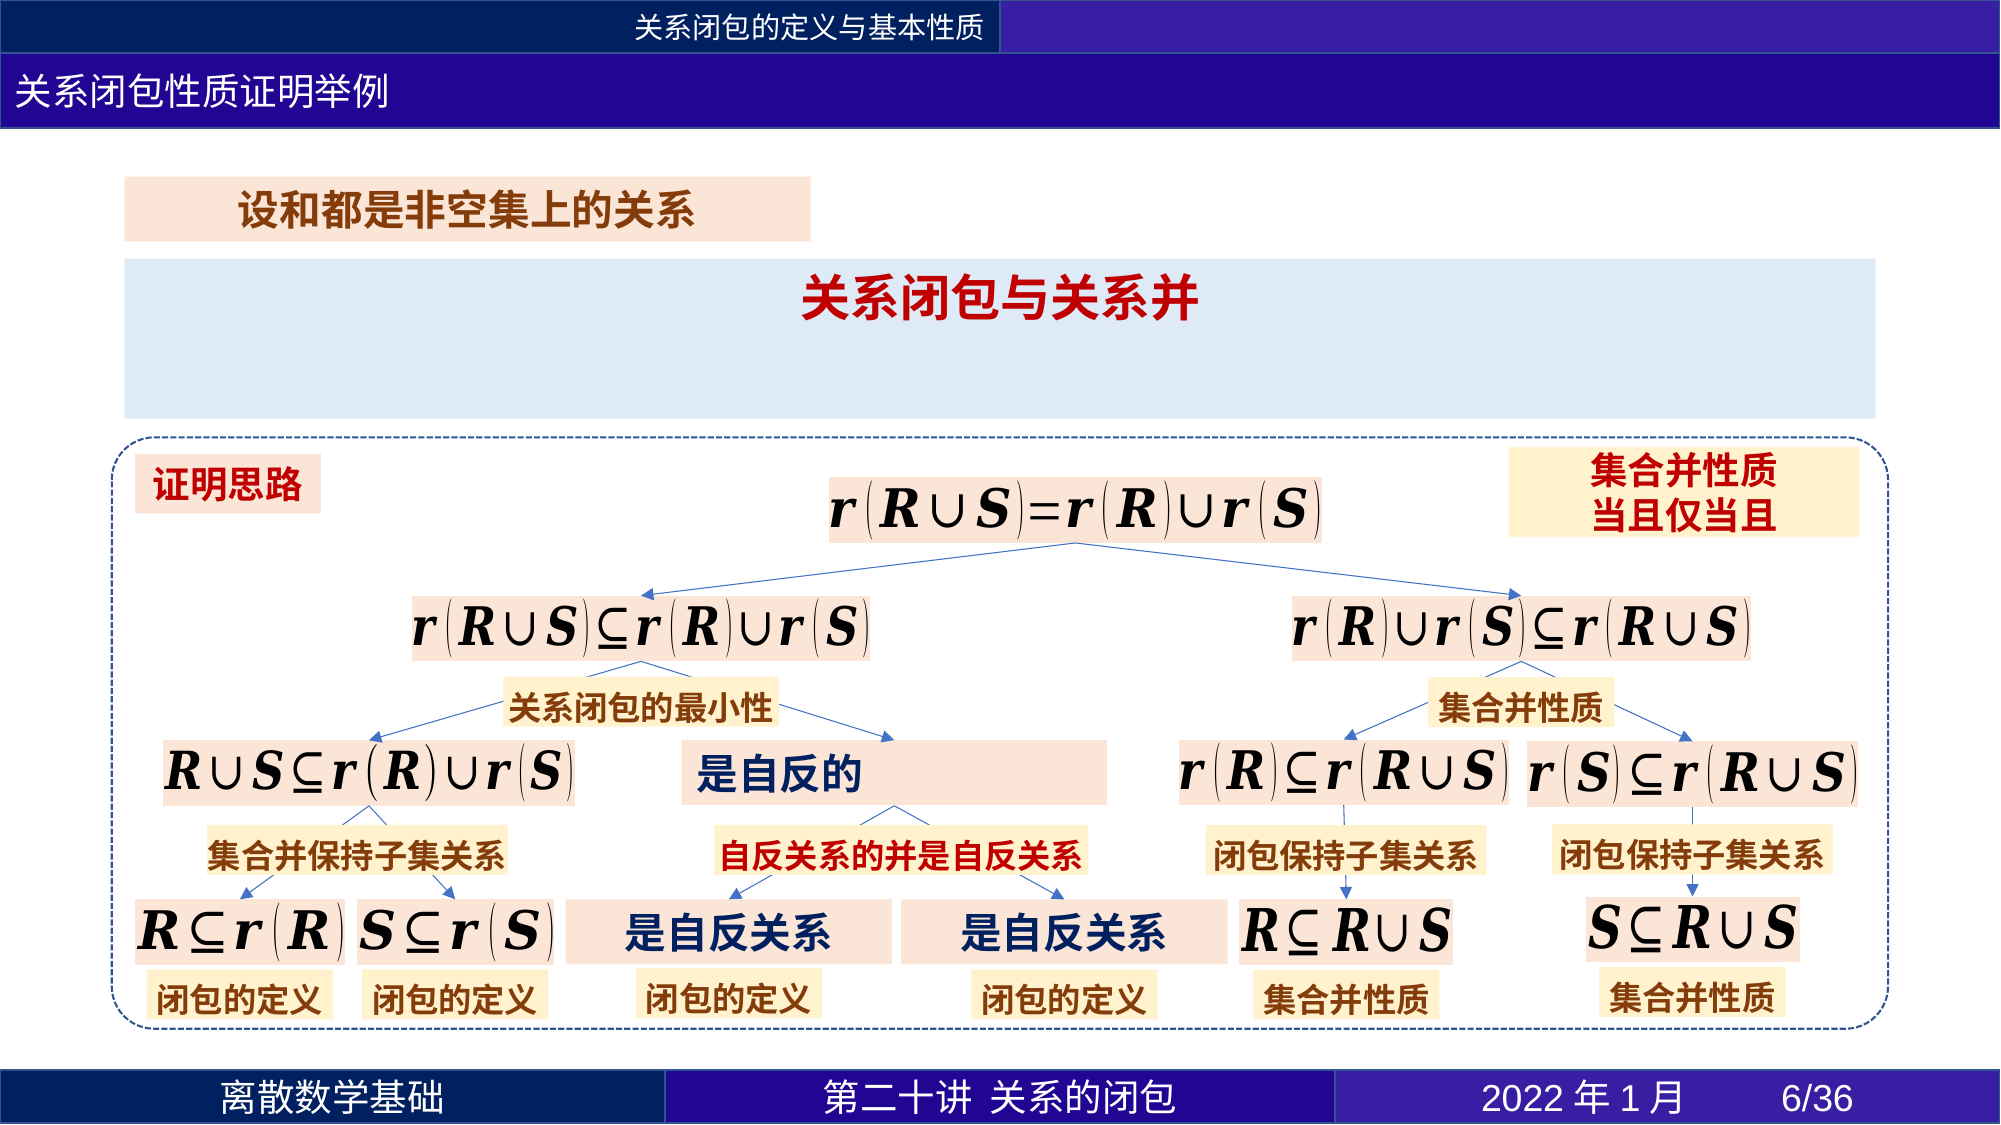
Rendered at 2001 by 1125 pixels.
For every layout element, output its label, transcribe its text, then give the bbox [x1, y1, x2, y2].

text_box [111, 437, 1889, 1029]
text_box 2022年1月 6/36 [1334, 1069, 2000, 1124]
text_box [999, 0, 2000, 52]
text_box 关系闭包的定义与基本性质 [0, 0, 999, 52]
text_box 第二十讲 关系的闭包 [664, 1069, 1334, 1124]
text_box 离散数学基础 [0, 1069, 664, 1124]
text_box 关系闭包性质证明举例 [0, 52, 2000, 129]
